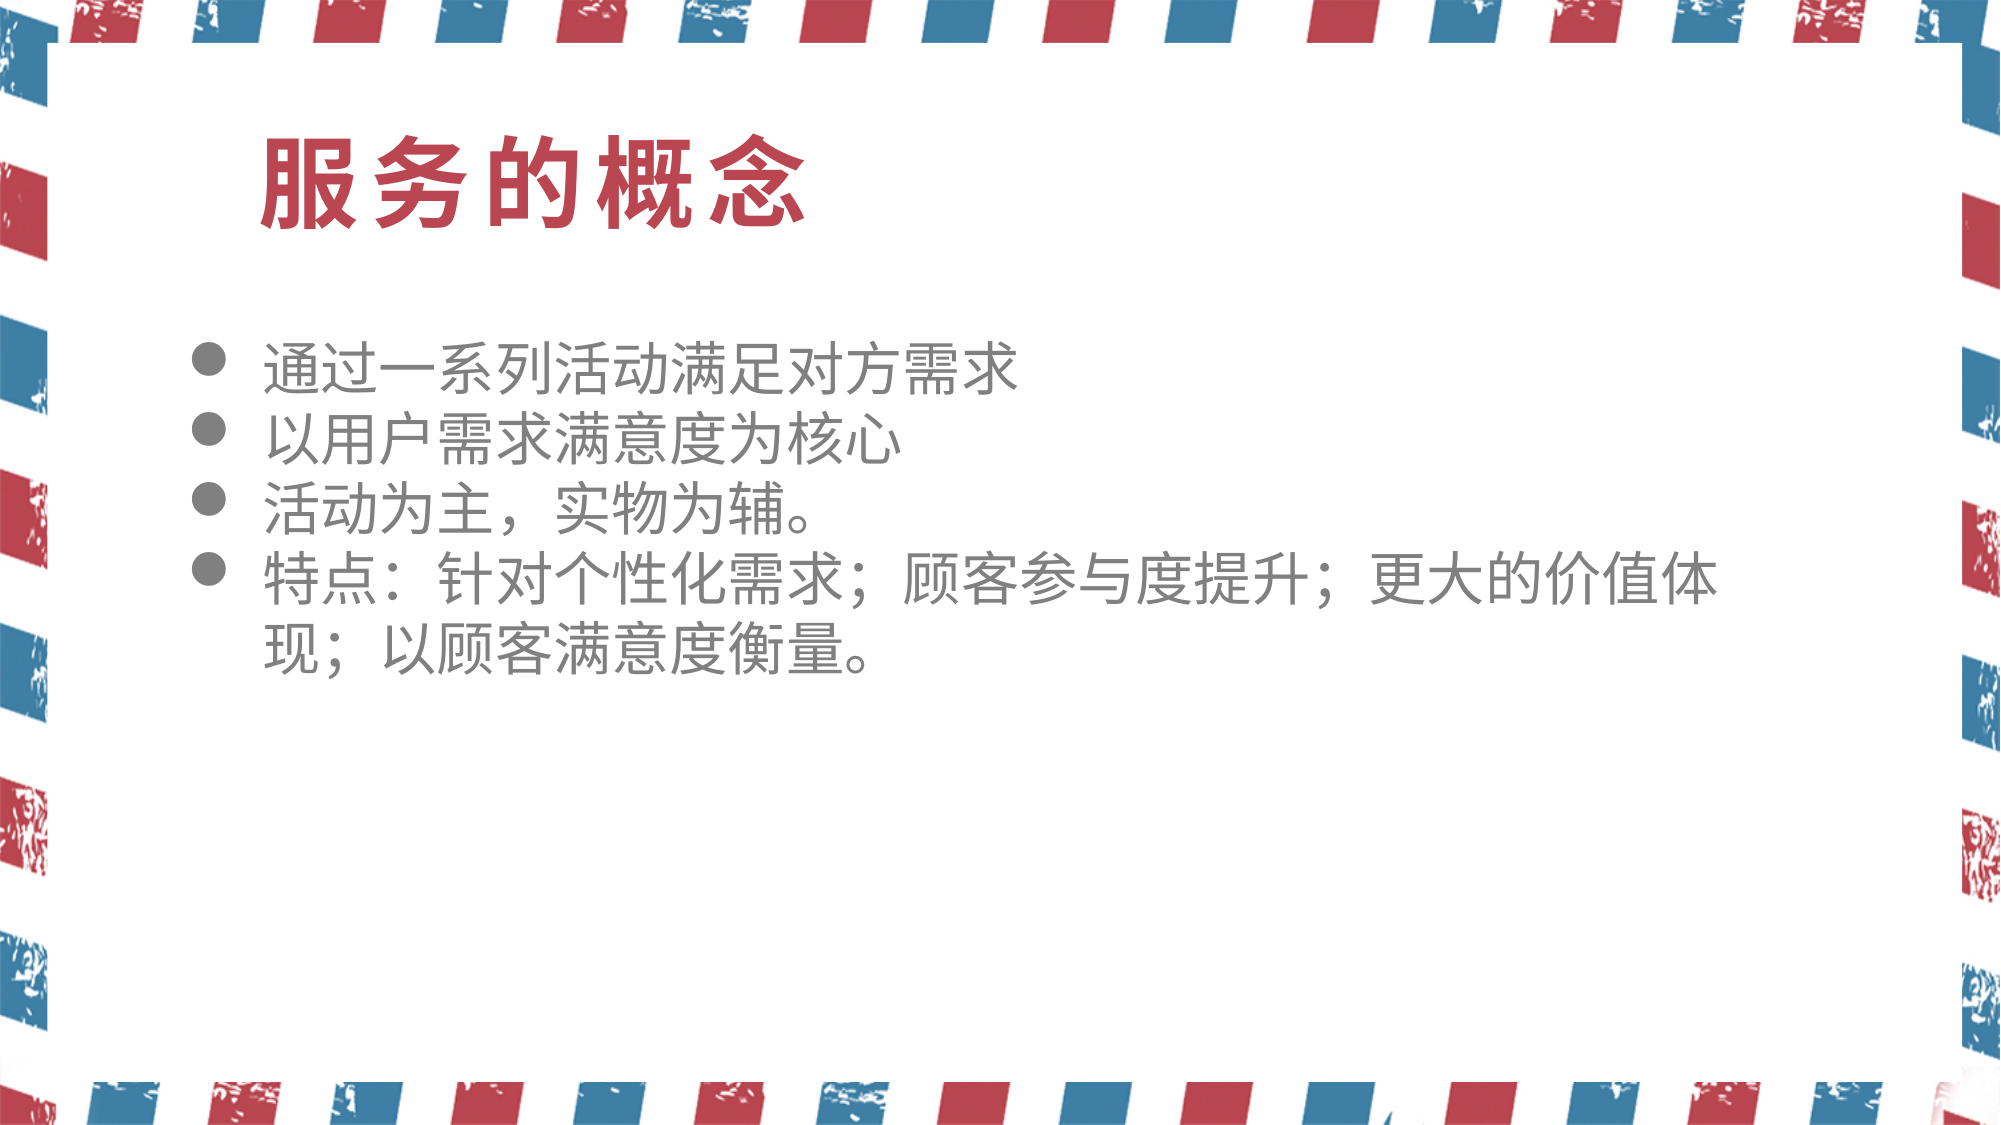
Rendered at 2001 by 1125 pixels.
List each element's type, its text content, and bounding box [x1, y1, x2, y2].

text_box 通过一系列活动满足对方需求 以用户需求满意度为核心 活动为主，实物为辅。 特点：针对个性化需求；顾客参与度提升；更大的价值体现；以顾客满意度衡量。 [172, 324, 1749, 690]
picture [0, 0, 2000, 1125]
text_box 服务的概念 [0, 113, 1067, 248]
